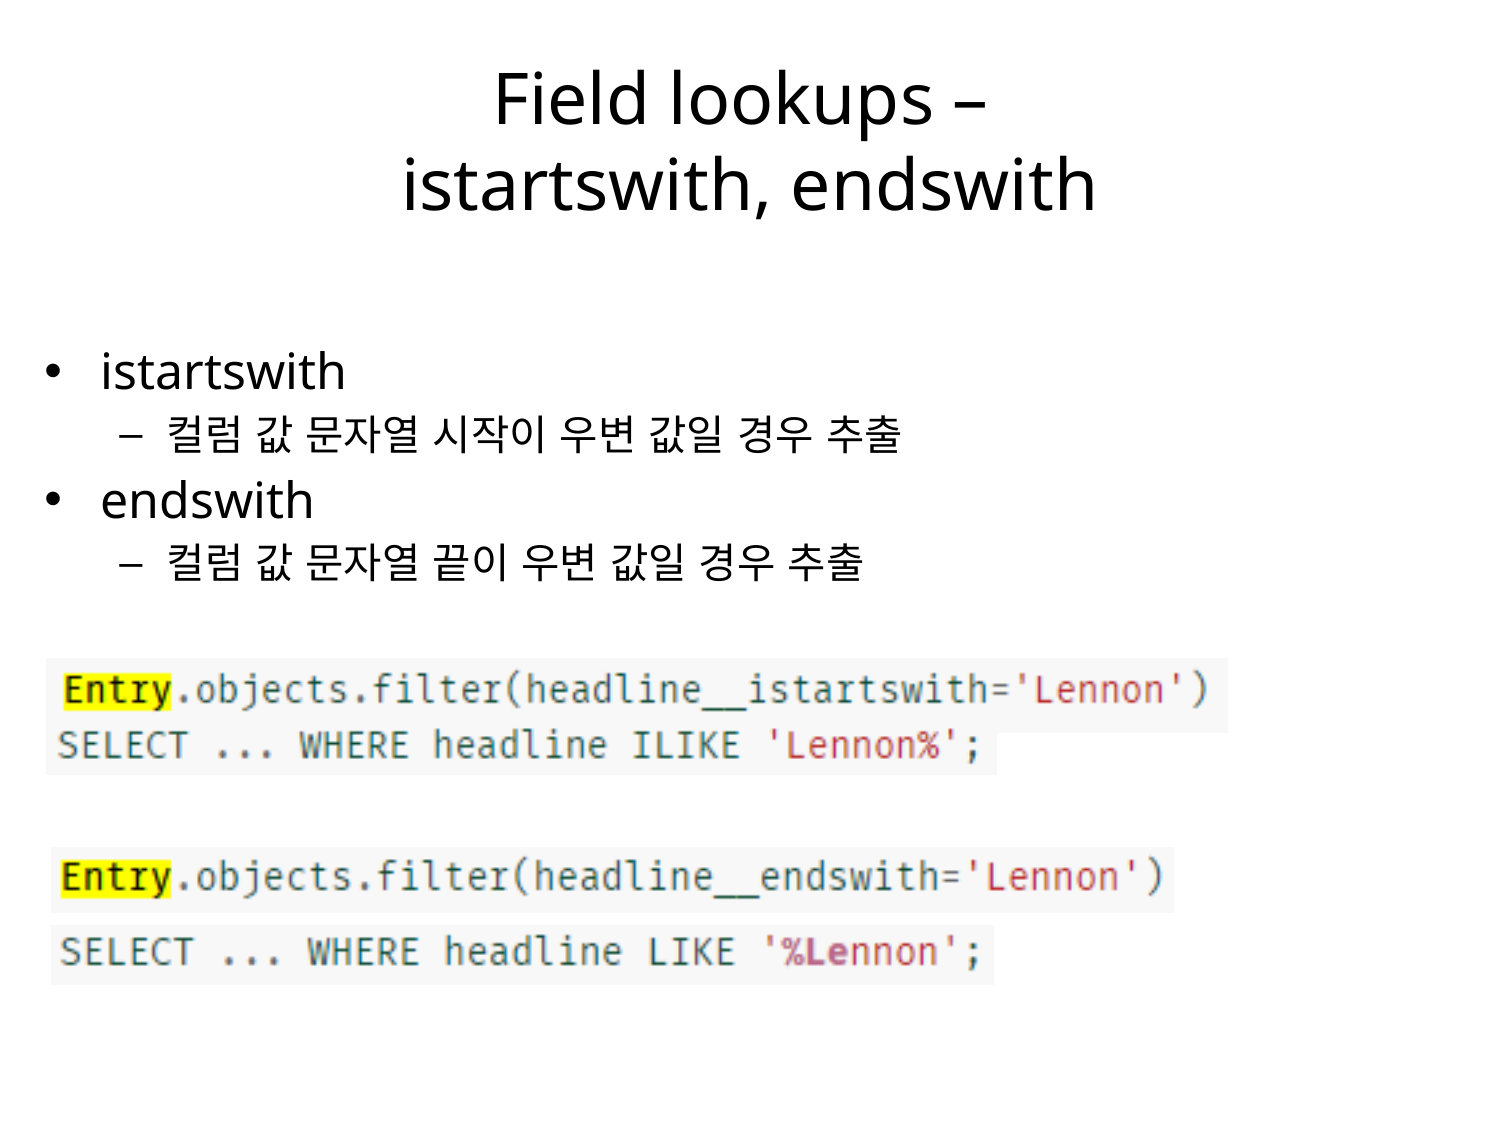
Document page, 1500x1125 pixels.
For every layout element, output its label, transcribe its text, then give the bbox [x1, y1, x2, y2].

picture [51, 925, 995, 985]
title Field lookups – istartswith, endswith [75, 45, 1425, 233]
picture [51, 847, 1174, 913]
picture [46, 658, 1228, 775]
list istartswith 컬럼 값 문자열 시작이 우변 값일 경우 추출 endswith 컬럼 값 문자열 끝이 우변 값일 경우 추출 [29, 262, 1483, 1005]
